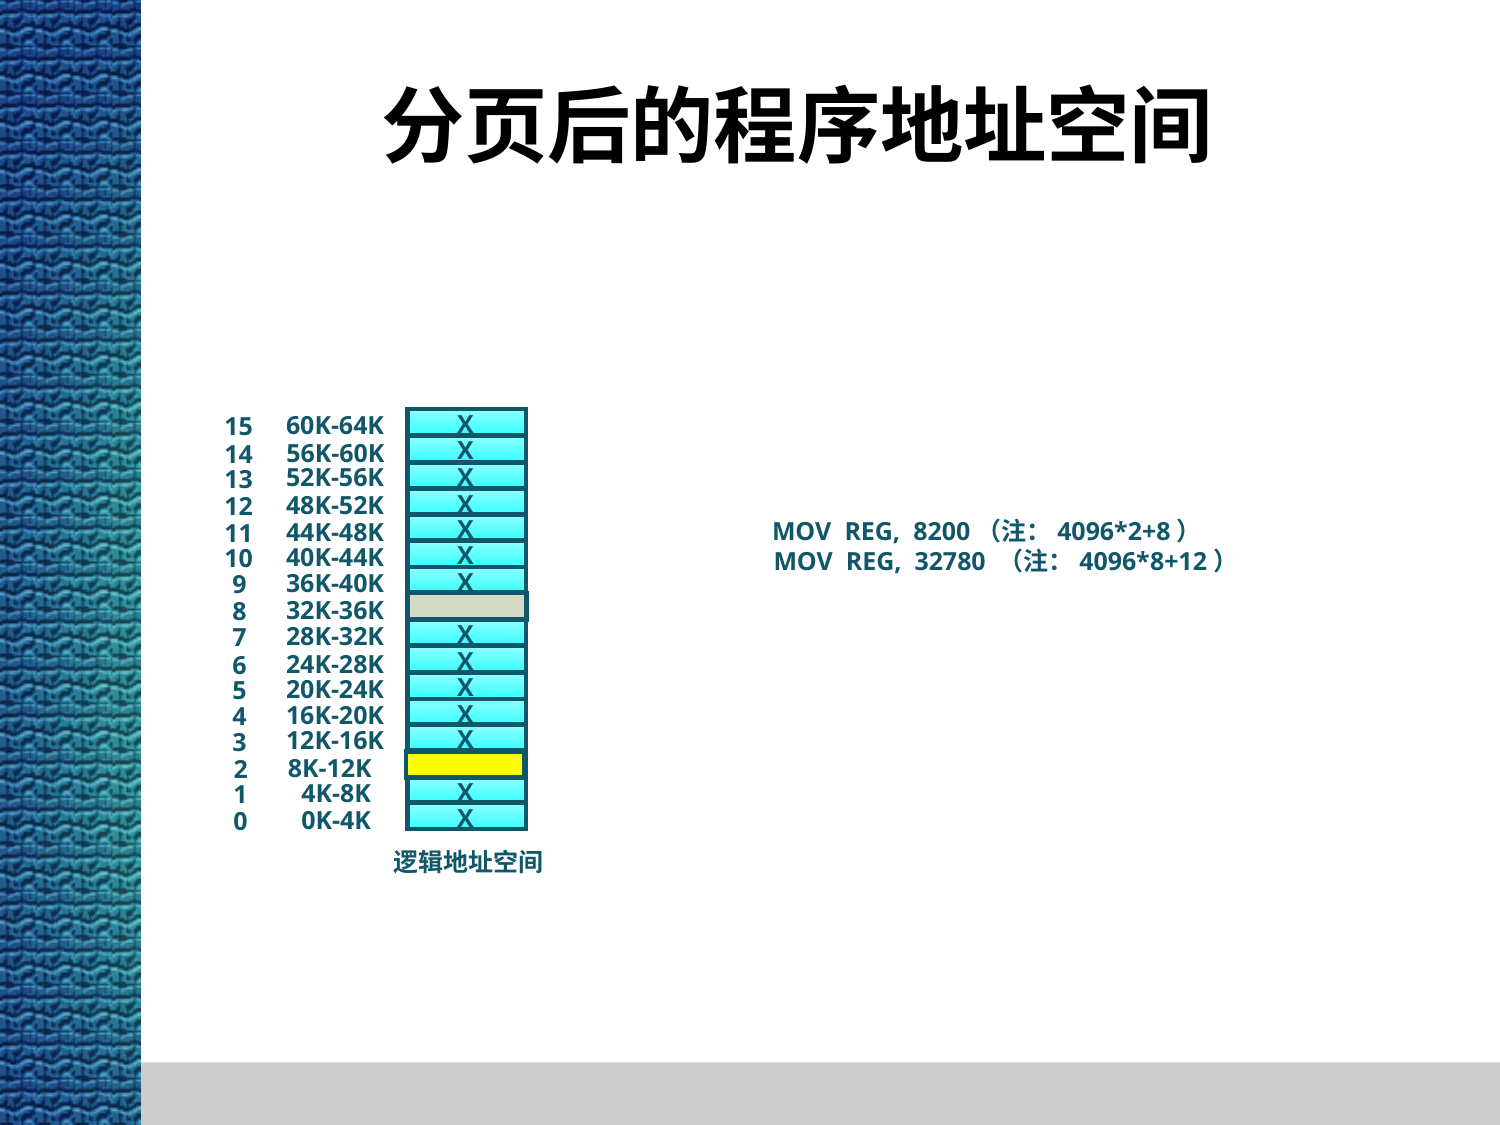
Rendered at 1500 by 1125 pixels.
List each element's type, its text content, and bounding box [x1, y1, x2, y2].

text_box MOV REG, 8200（注：4096*2+8） [757, 507, 1406, 553]
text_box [207, 401, 575, 885]
text_box MOV REG, 32780 （注：4096*8+12） [758, 538, 1284, 583]
picture [0, 0, 141, 1125]
title 分页后的程序地址空间 [159, 50, 1436, 197]
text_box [405, 409, 526, 831]
